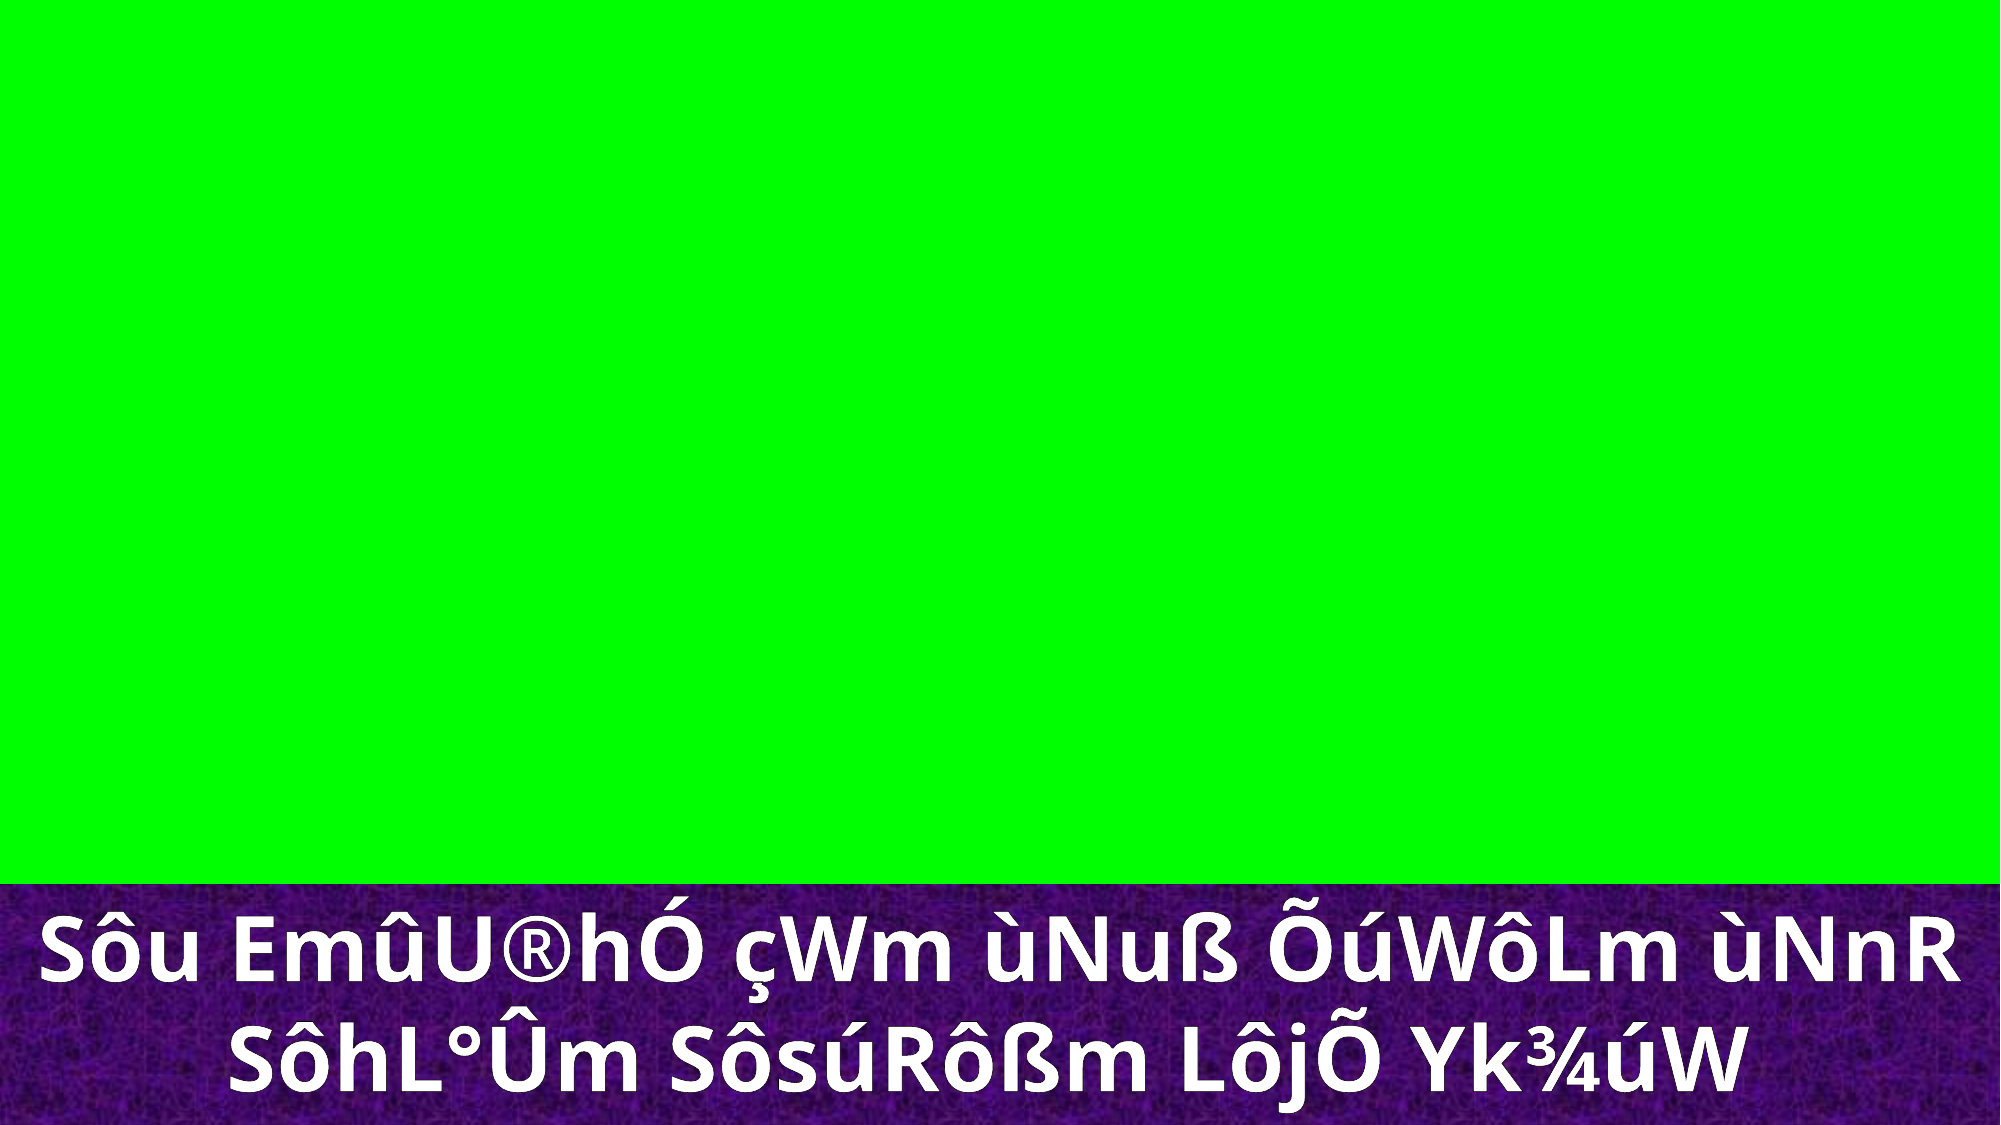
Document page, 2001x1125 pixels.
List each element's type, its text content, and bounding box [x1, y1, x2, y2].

text_box [0, 1118, 2000, 1125]
text_box Sôu EmûU®hÓ çWm ùNuß ÕúWôLm ùNnR SôhL°Ûm SôsúRôßm LôjÕ Yk¾úW [0, 882, 2000, 1118]
